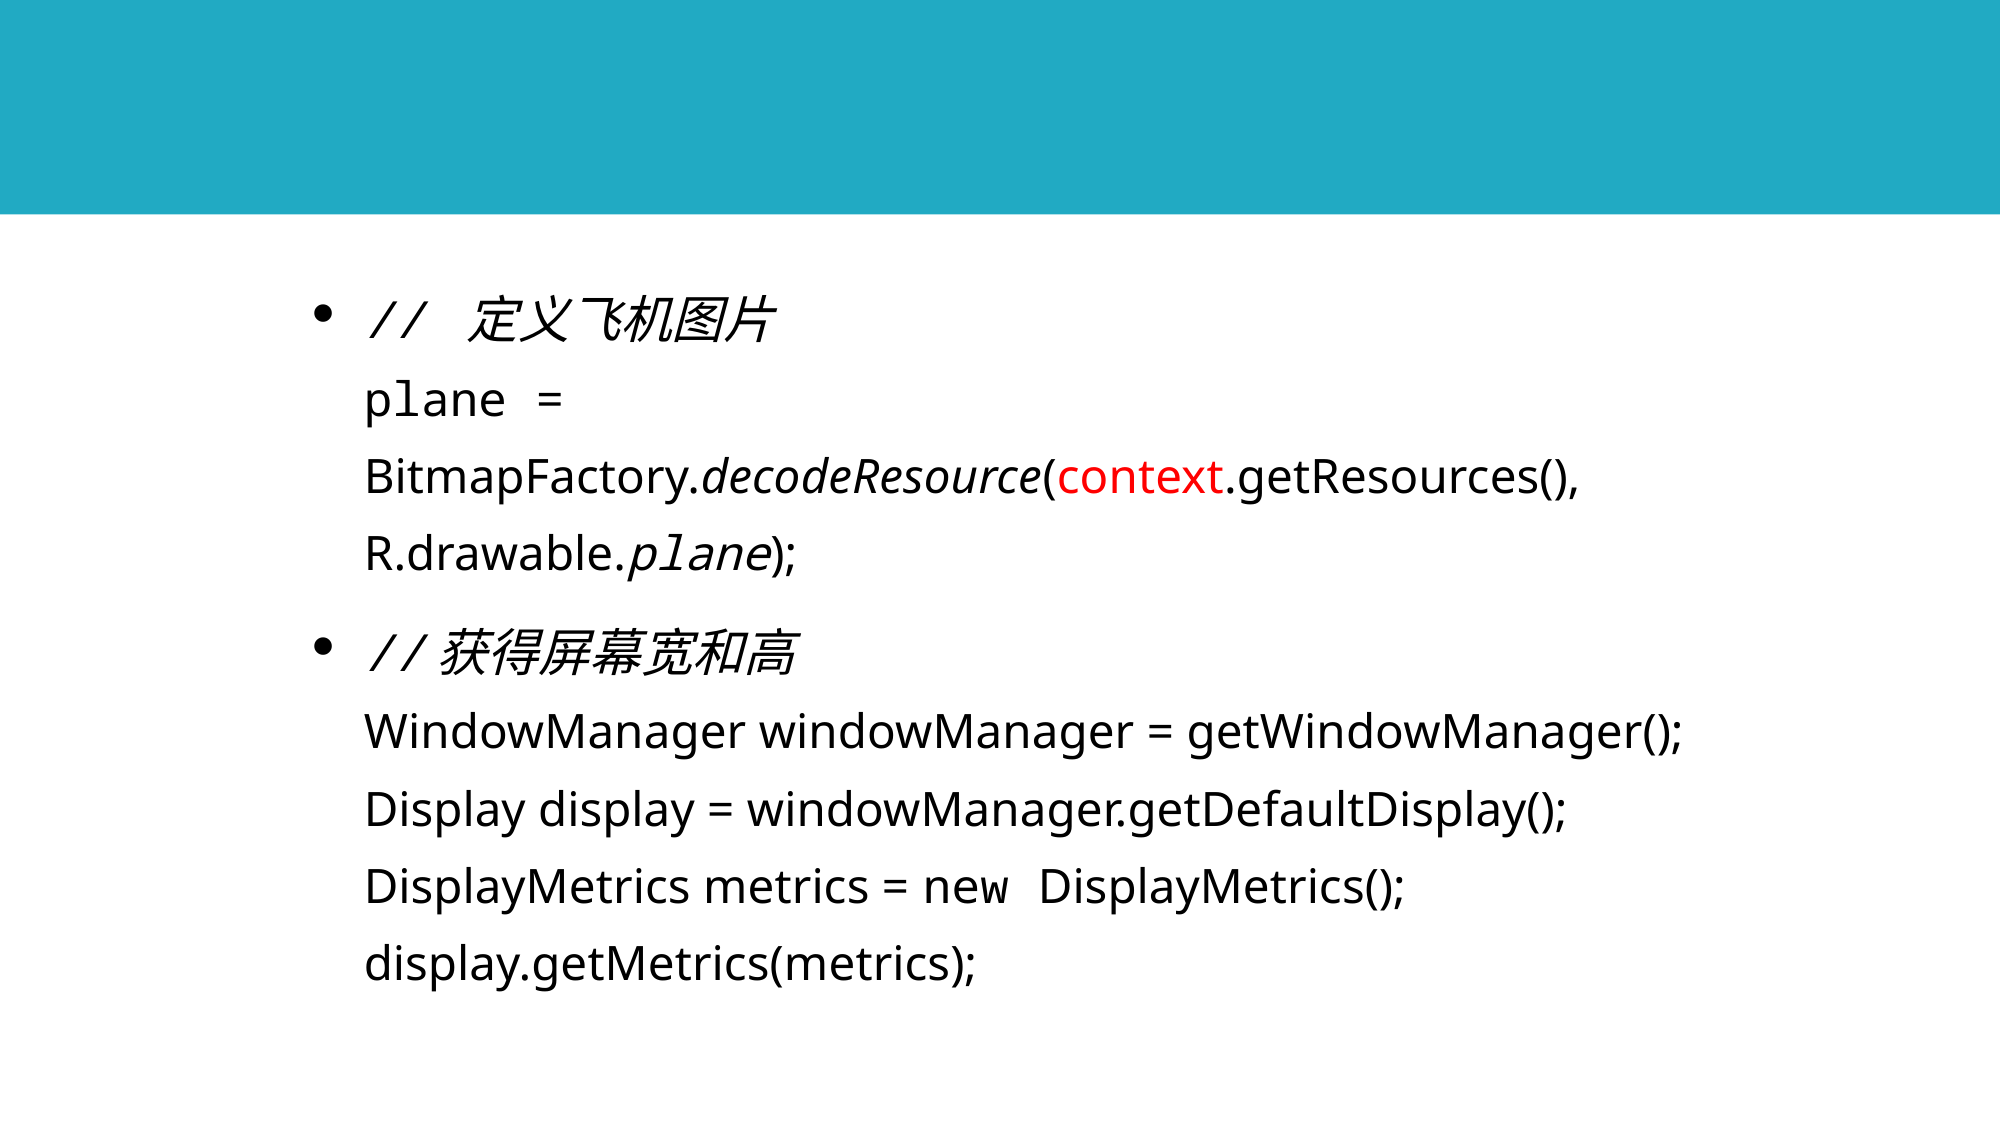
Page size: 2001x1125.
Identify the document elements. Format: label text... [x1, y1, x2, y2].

list // 定义飞机图片 plane = BitmapFactory.decodeResource(context.getResources(), R.drawable.plane); //获得屏幕宽和高 WindowManager windowManager = getWindowManager(); Display display = windowManager.getDefaultDisplay(); DisplayMetrics metrics = new DisplayMetrics(); display.getMetrics(metrics); [296, 257, 1715, 1079]
